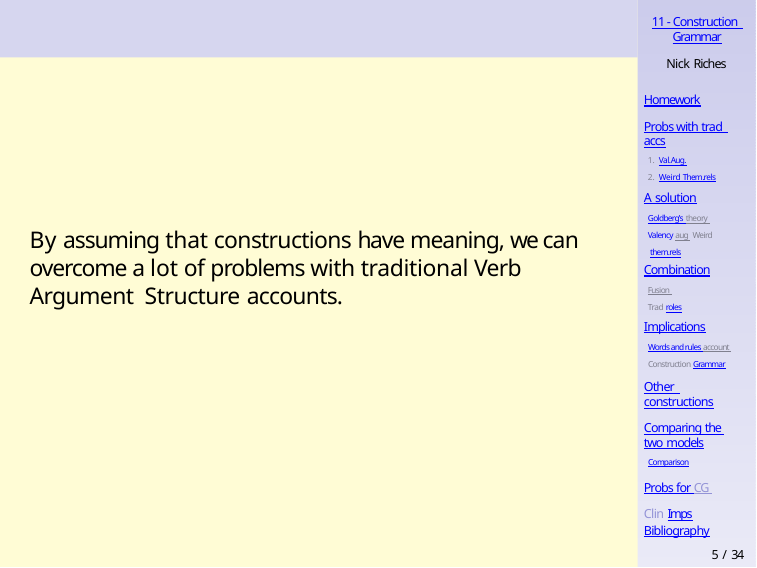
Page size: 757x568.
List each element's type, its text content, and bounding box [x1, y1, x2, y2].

text_box Bibliography 5 / 34 [641, 525, 745, 563]
text_box 11 - Construction Grammar Nick Riches Homework Probs with trad accs Val.Aug. Weird Them.rels [641, 13, 748, 184]
text_box By assuming that constructions have meaning, we can overcome a lot of problems with traditional Verb Argument Structure accounts. [27, 224, 597, 310]
text_box [0, 0, 638, 58]
text_box Combination Fusion Trad roles [641, 251, 717, 307]
text_box A solution Goldberg’s theory Valency aug Weird them.rels [641, 179, 715, 251]
picture [637, 0, 756, 567]
text_box Implications Words and rules account Construction Grammar Other constructions Comparing the two models Comparison Probs for CG Clin Imps [641, 307, 752, 523]
